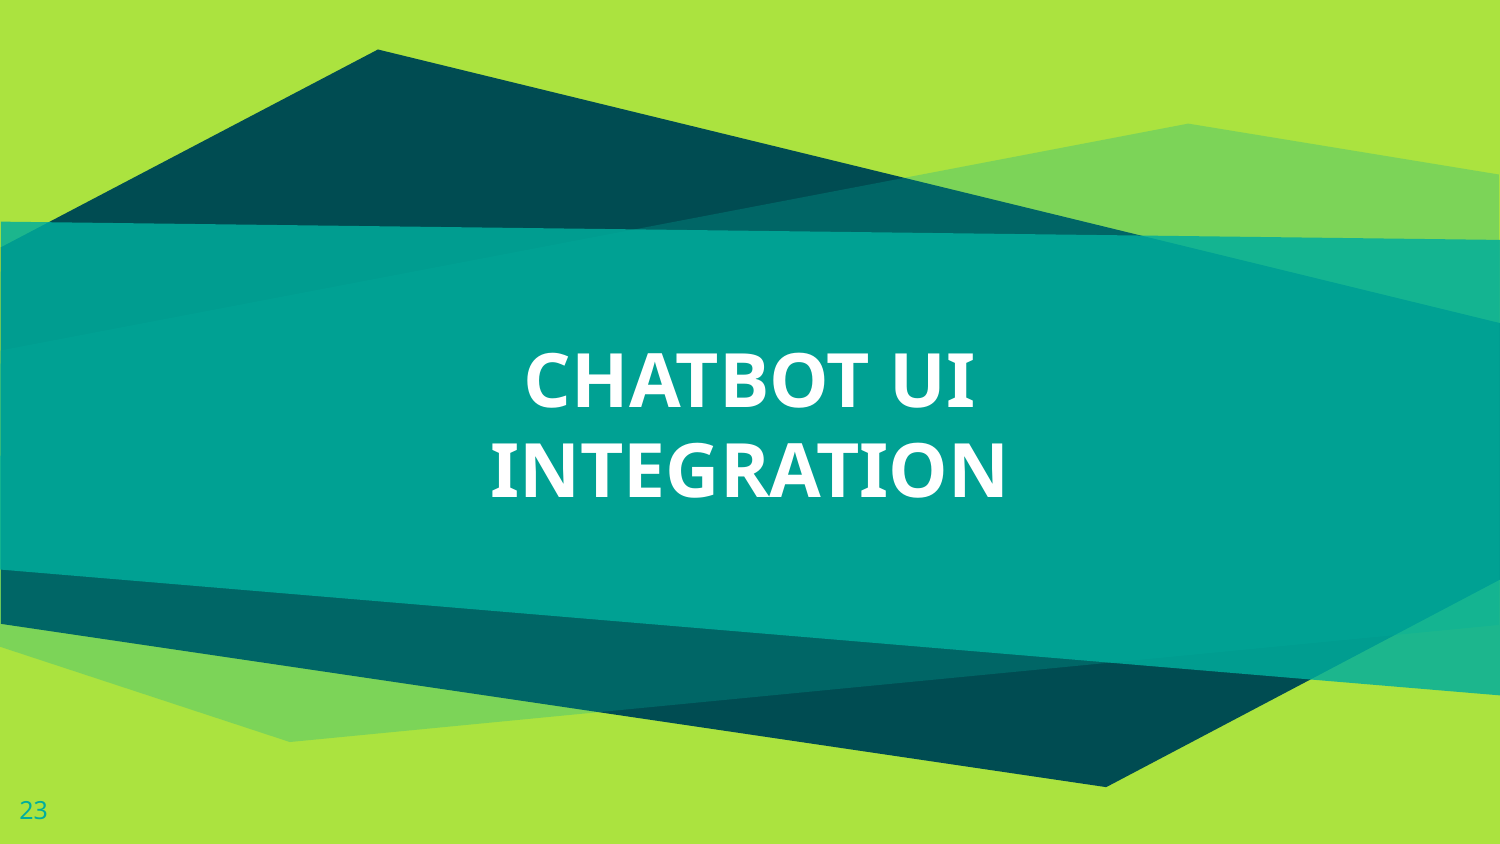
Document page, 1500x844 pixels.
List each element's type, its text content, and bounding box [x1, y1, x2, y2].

slide_number 23 [4, 779, 95, 844]
title CHATBOT UI INTEGRATION [297, 337, 1203, 528]
